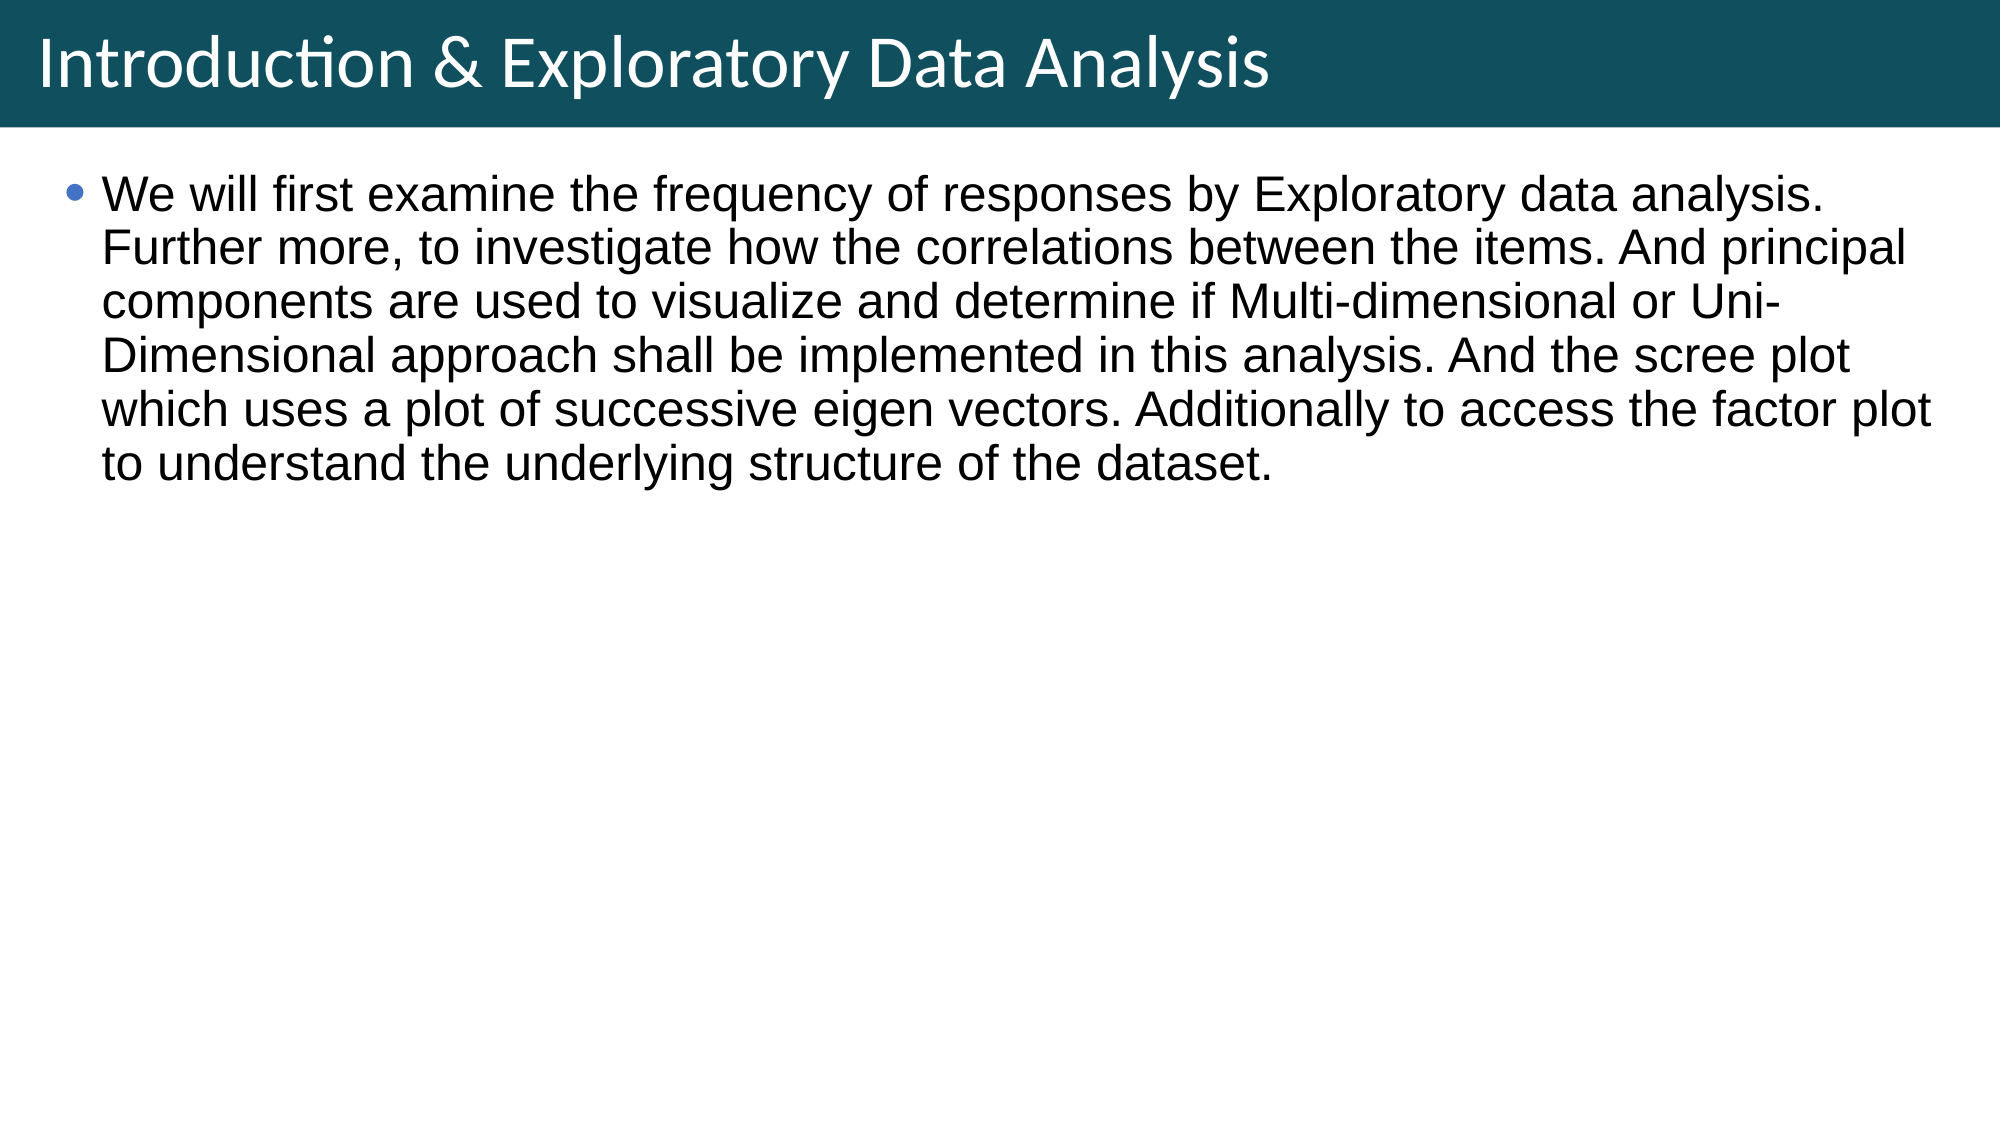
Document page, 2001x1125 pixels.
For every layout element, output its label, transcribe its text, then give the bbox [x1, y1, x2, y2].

title Introduction & Exploratory Data Analysis [0, 0, 2000, 128]
list We will first examine the frequency of responses by Exploratory data analysis. Further more, to investigate how the correlations between the items. And principal components are used to visualize and determine if Multi-dimensional or Uni-Dimensional approach shall be implemented in this analysis. And the scree plot which uses a plot of successive eigen vectors. Additionally to access the factor plot to understand the underlying structure of the dataset. [49, 160, 1951, 1014]
